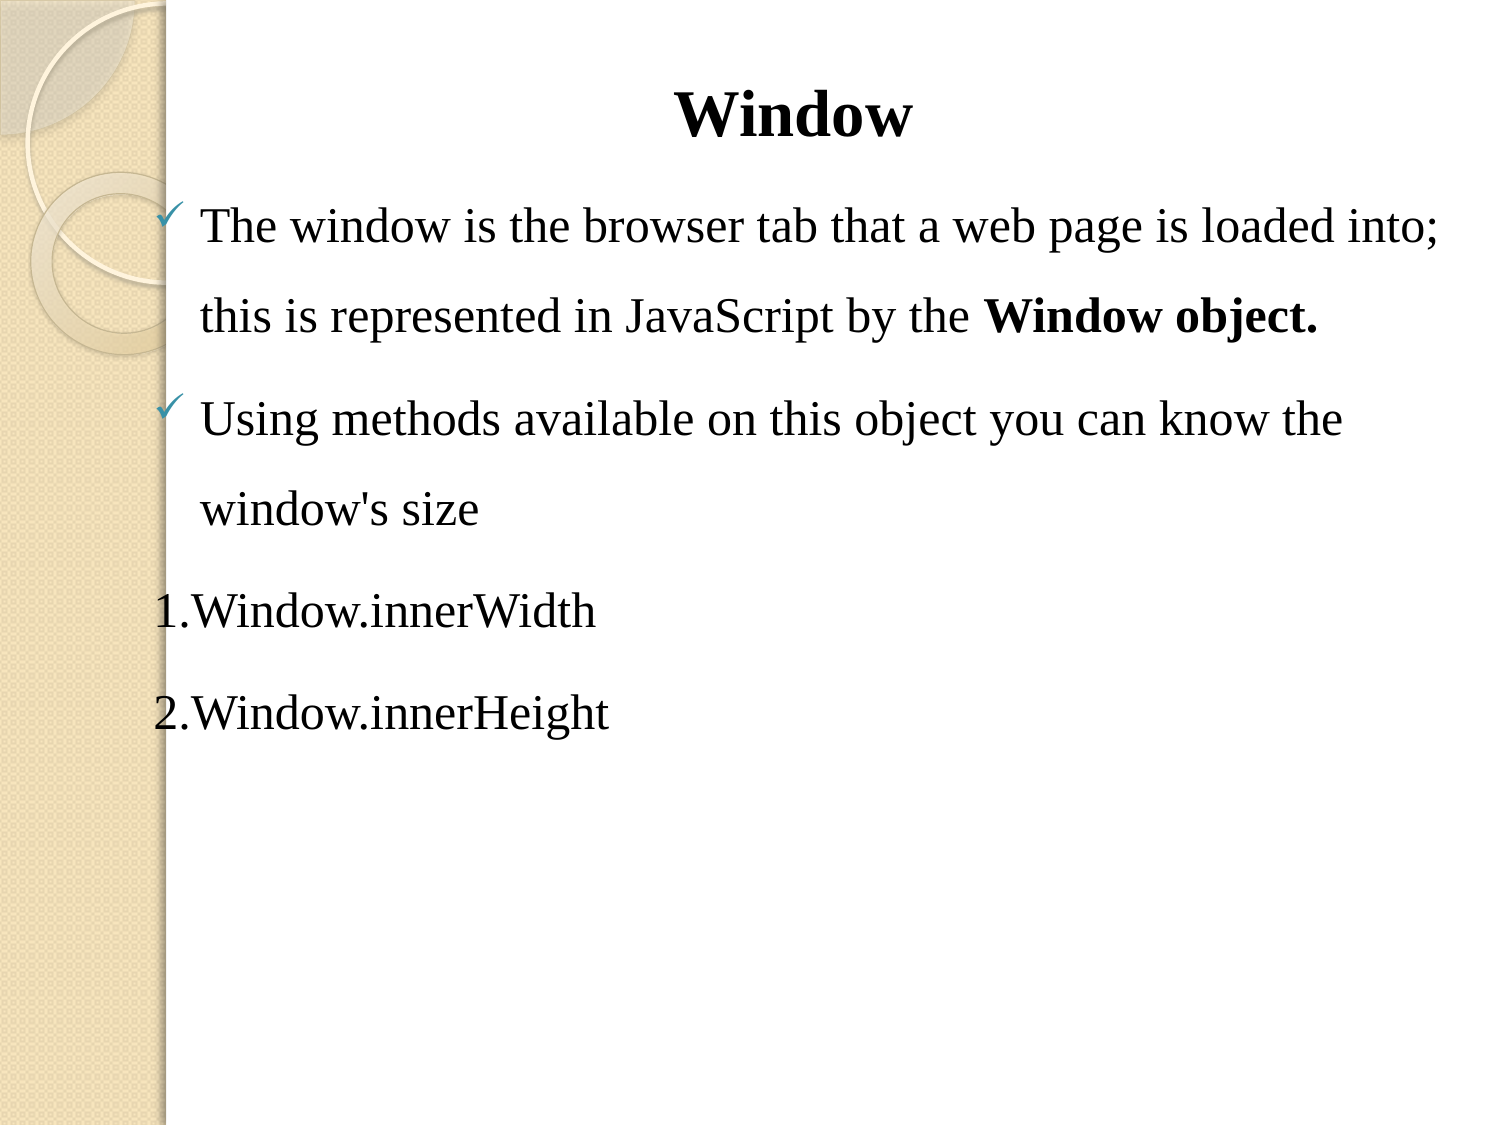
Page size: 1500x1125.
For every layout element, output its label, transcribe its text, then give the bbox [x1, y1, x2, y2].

list Window The window is the browser tab that a web page is loaded into; this is represented in JavaScript by the Window object. Using methods available on this object you can know the window's size 1.Window.innerWidth 2.Window.innerHeight [125, 62, 1466, 1025]
